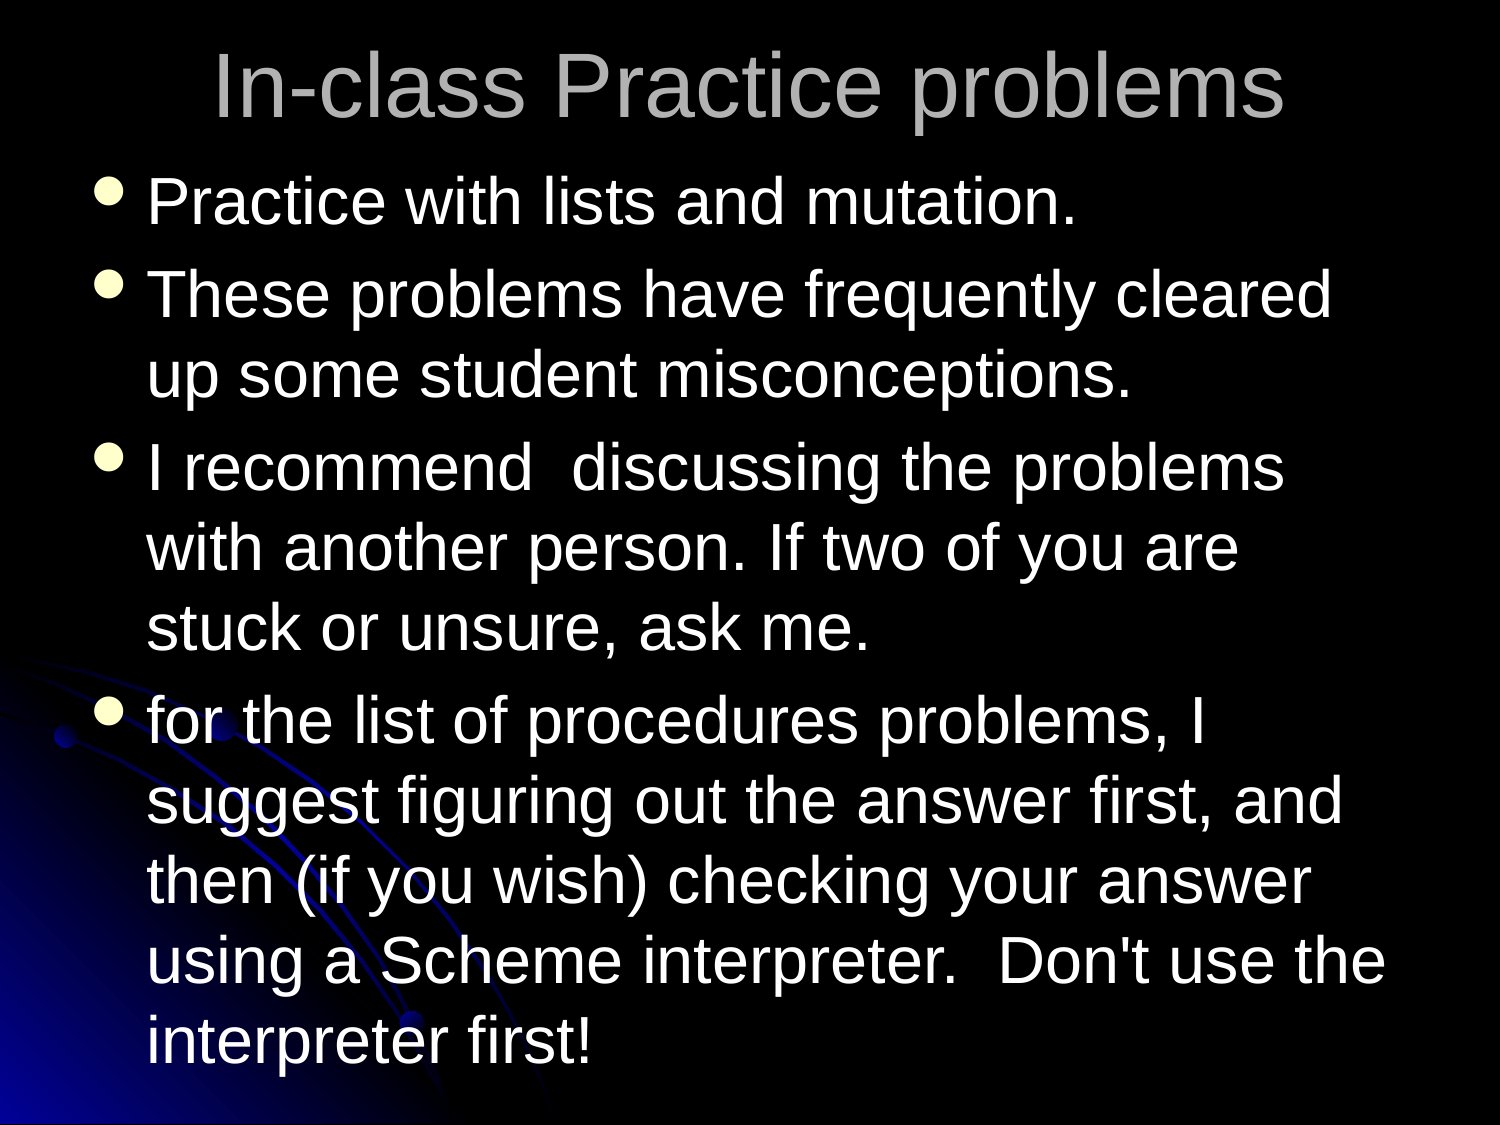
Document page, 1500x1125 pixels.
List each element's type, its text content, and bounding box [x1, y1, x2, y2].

title In-class Practice problems [74, 0, 1426, 149]
list Practice with lists and mutation. These problems have frequently cleared up some student misconceptions. I recommend discussing the problems with another person. If two of you are stuck or unsure, ask me. for the list of procedures problems, I suggest figuring out the answer first, and then (if you wish) checking your answer using a Scheme interpreter. Don't use the interpreter first! [74, 149, 1426, 894]
